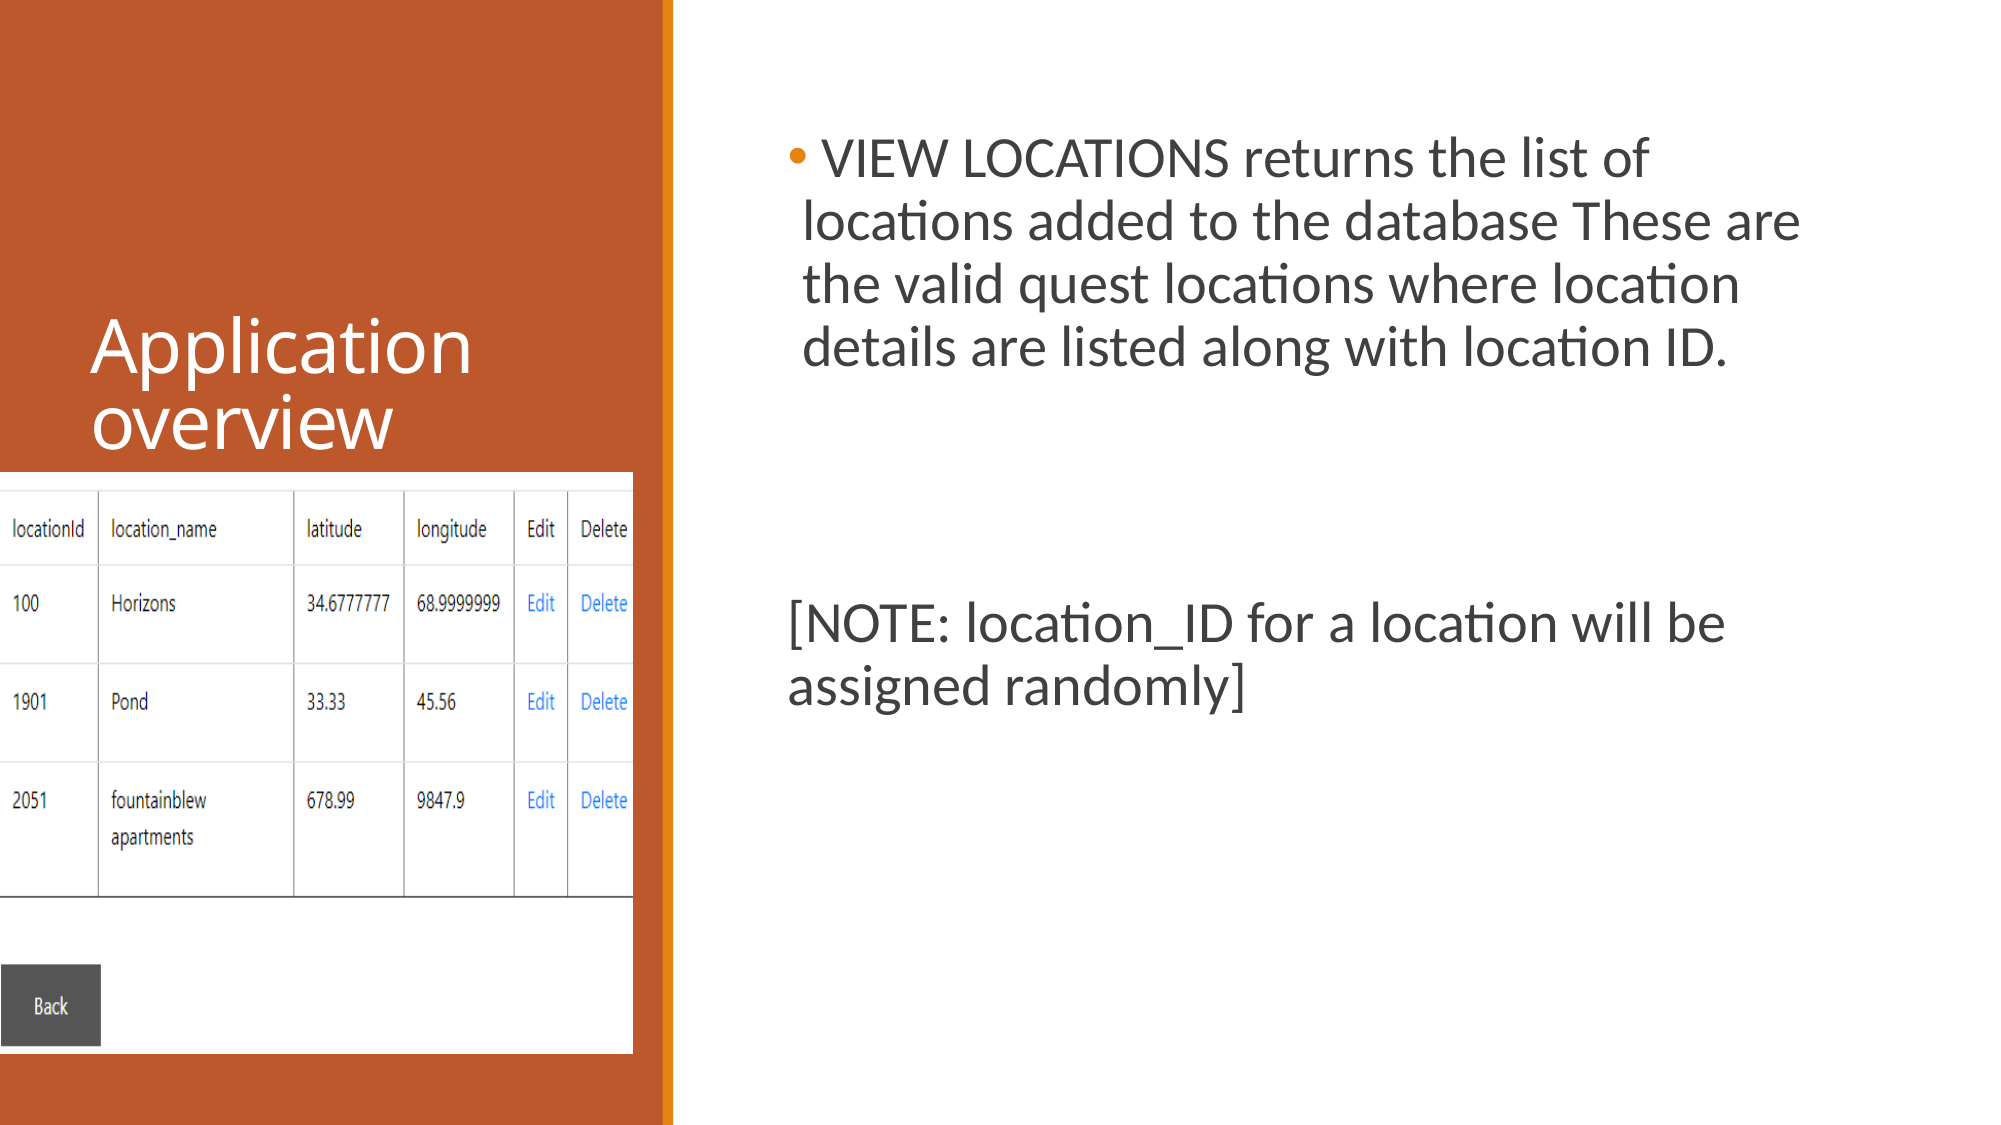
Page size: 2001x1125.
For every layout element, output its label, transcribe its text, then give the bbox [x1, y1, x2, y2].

title Application overview [75, 97, 600, 469]
list VIEW LOCATIONS returns the list of locations added to the database These are the valid quest locations where location details are listed along with location ID. [NOTE: location_ID for a location will be assigned randomly] [787, 120, 1853, 983]
picture [0, 471, 634, 1054]
